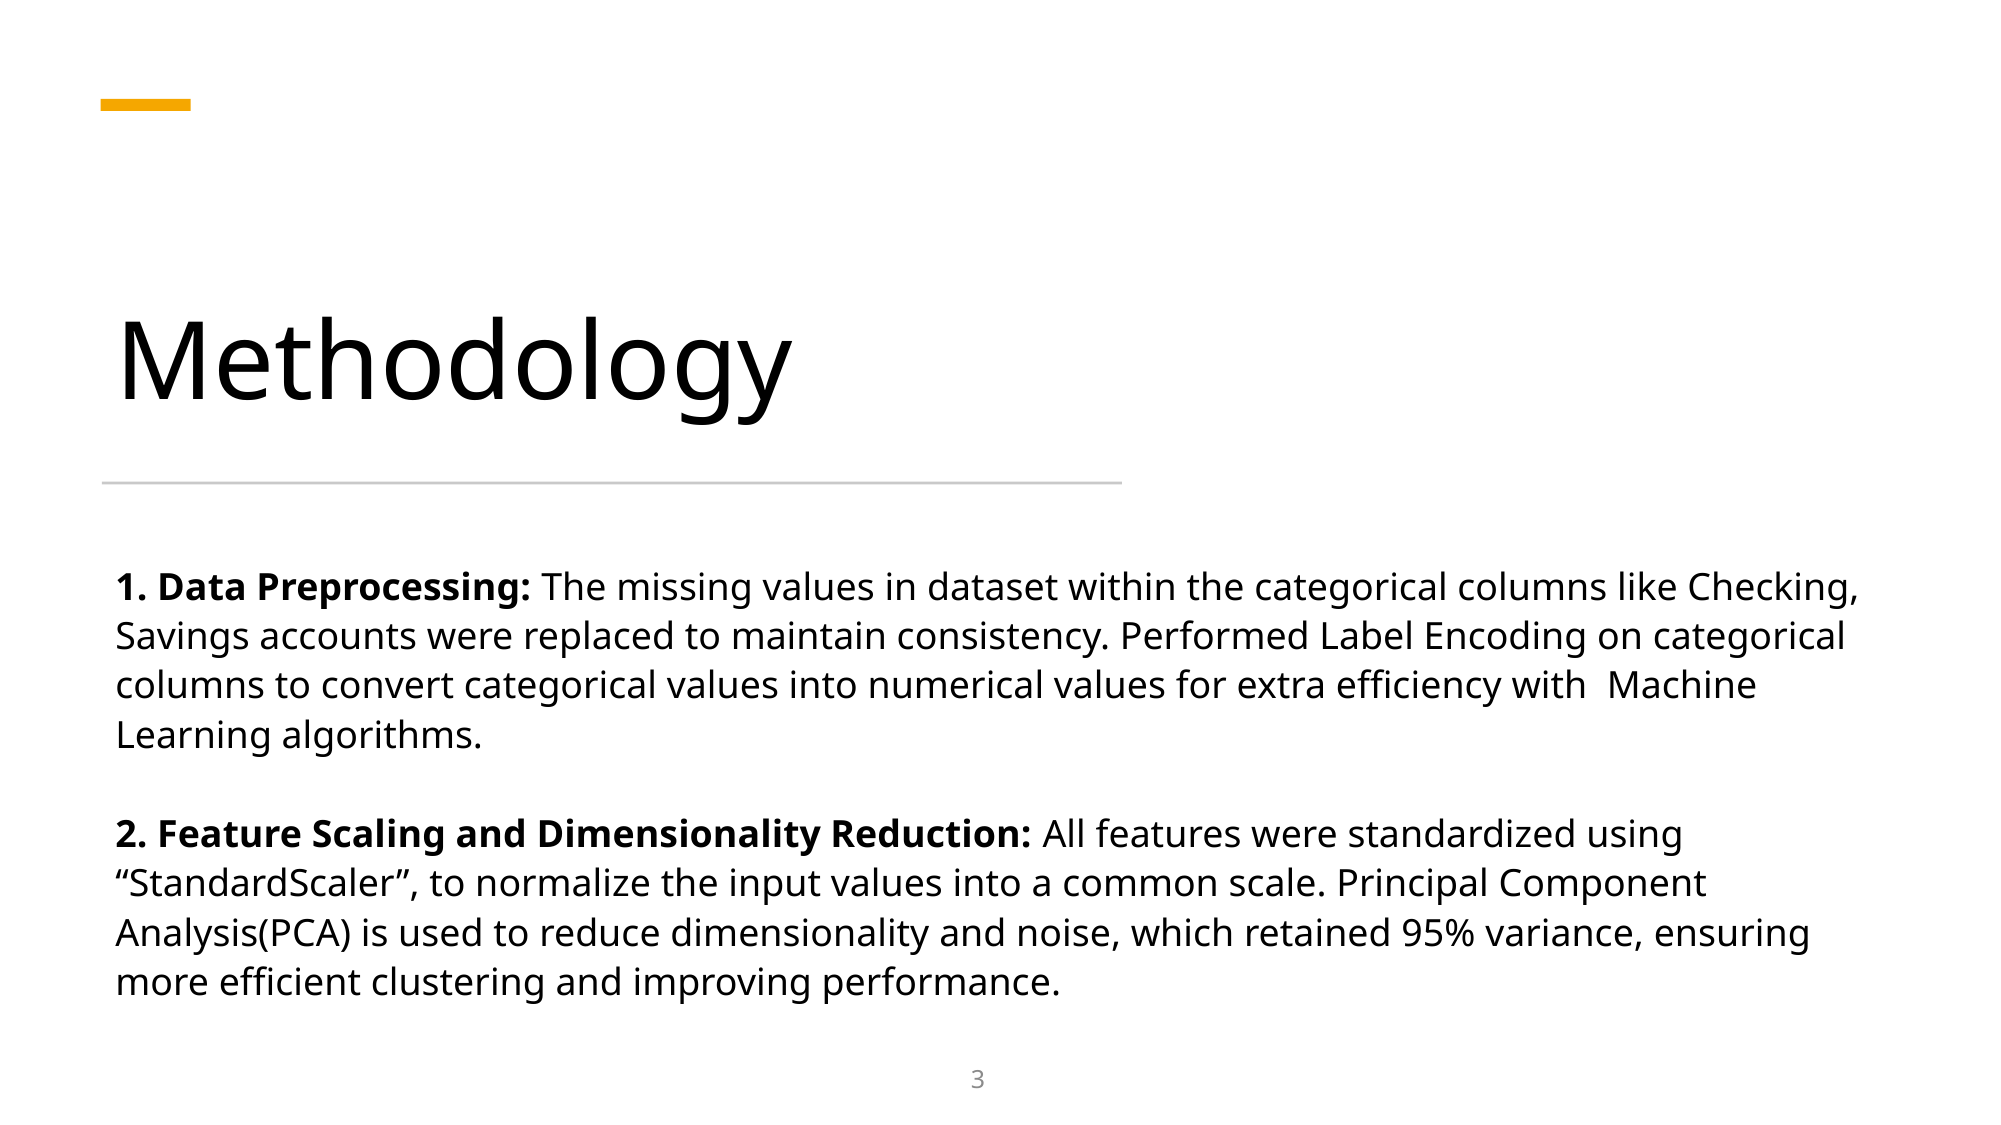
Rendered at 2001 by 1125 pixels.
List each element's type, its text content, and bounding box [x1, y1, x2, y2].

slide_number 3 [789, 1048, 1000, 1109]
list 1. Data Preprocessing: The missing values in dataset within the categorical columns like Checking, Savings accounts were replaced to maintain consistency. Performed Label Encoding on categorical columns to convert categorical values into numerical values for extra efficiency with Machine Learning algorithms. 2. Feature Scaling and Dimensionality Reduction: All features were standardized using “StandardScaler”, to normalize the input values into a common scale. Principal Component Analysis(PCA) is used to reduce dimensionality and noise, which retained 95% variance, ensuring more efficient clustering and improving performance. [100, 550, 1880, 1014]
title Methodology [100, 176, 1130, 429]
